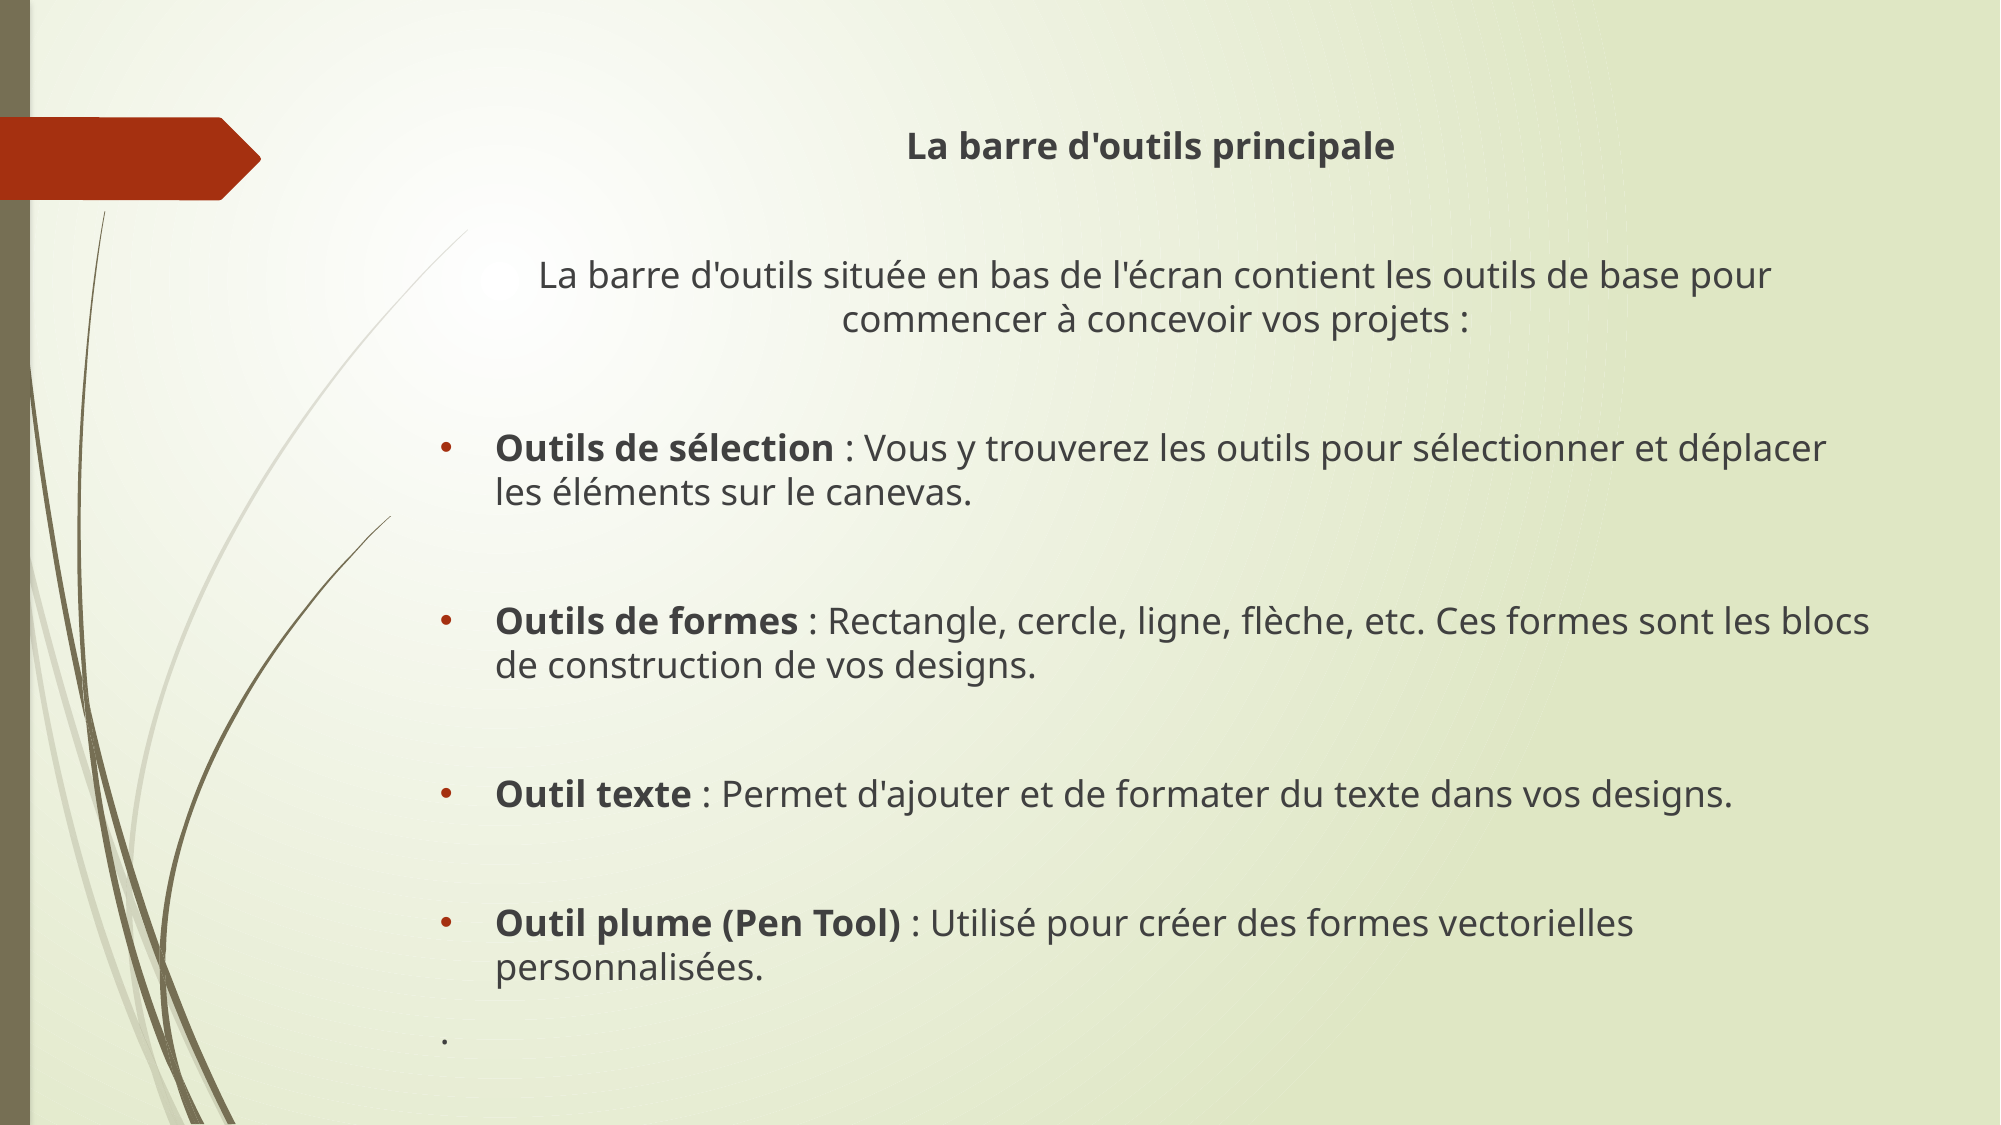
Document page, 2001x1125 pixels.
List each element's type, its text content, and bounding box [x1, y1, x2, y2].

list La barre d'outils principale La barre d'outils située en bas de l'écran contient les outils de base pour commencer à concevoir vos projets : Outils de sélection : Vous y trouverez les outils pour sélectionner et déplacer les éléments sur le canevas. Outils de formes : Rectangle, cercle, ligne, flèche, etc. Ces formes sont les blocs de construction de vos designs. Outil texte : Permet d'ajouter et de formater du texte dans vos designs. Outil plume (Pen Tool) : Utilisé pour créer des formes vectorielles personnalisées. . [424, 115, 1888, 1060]
